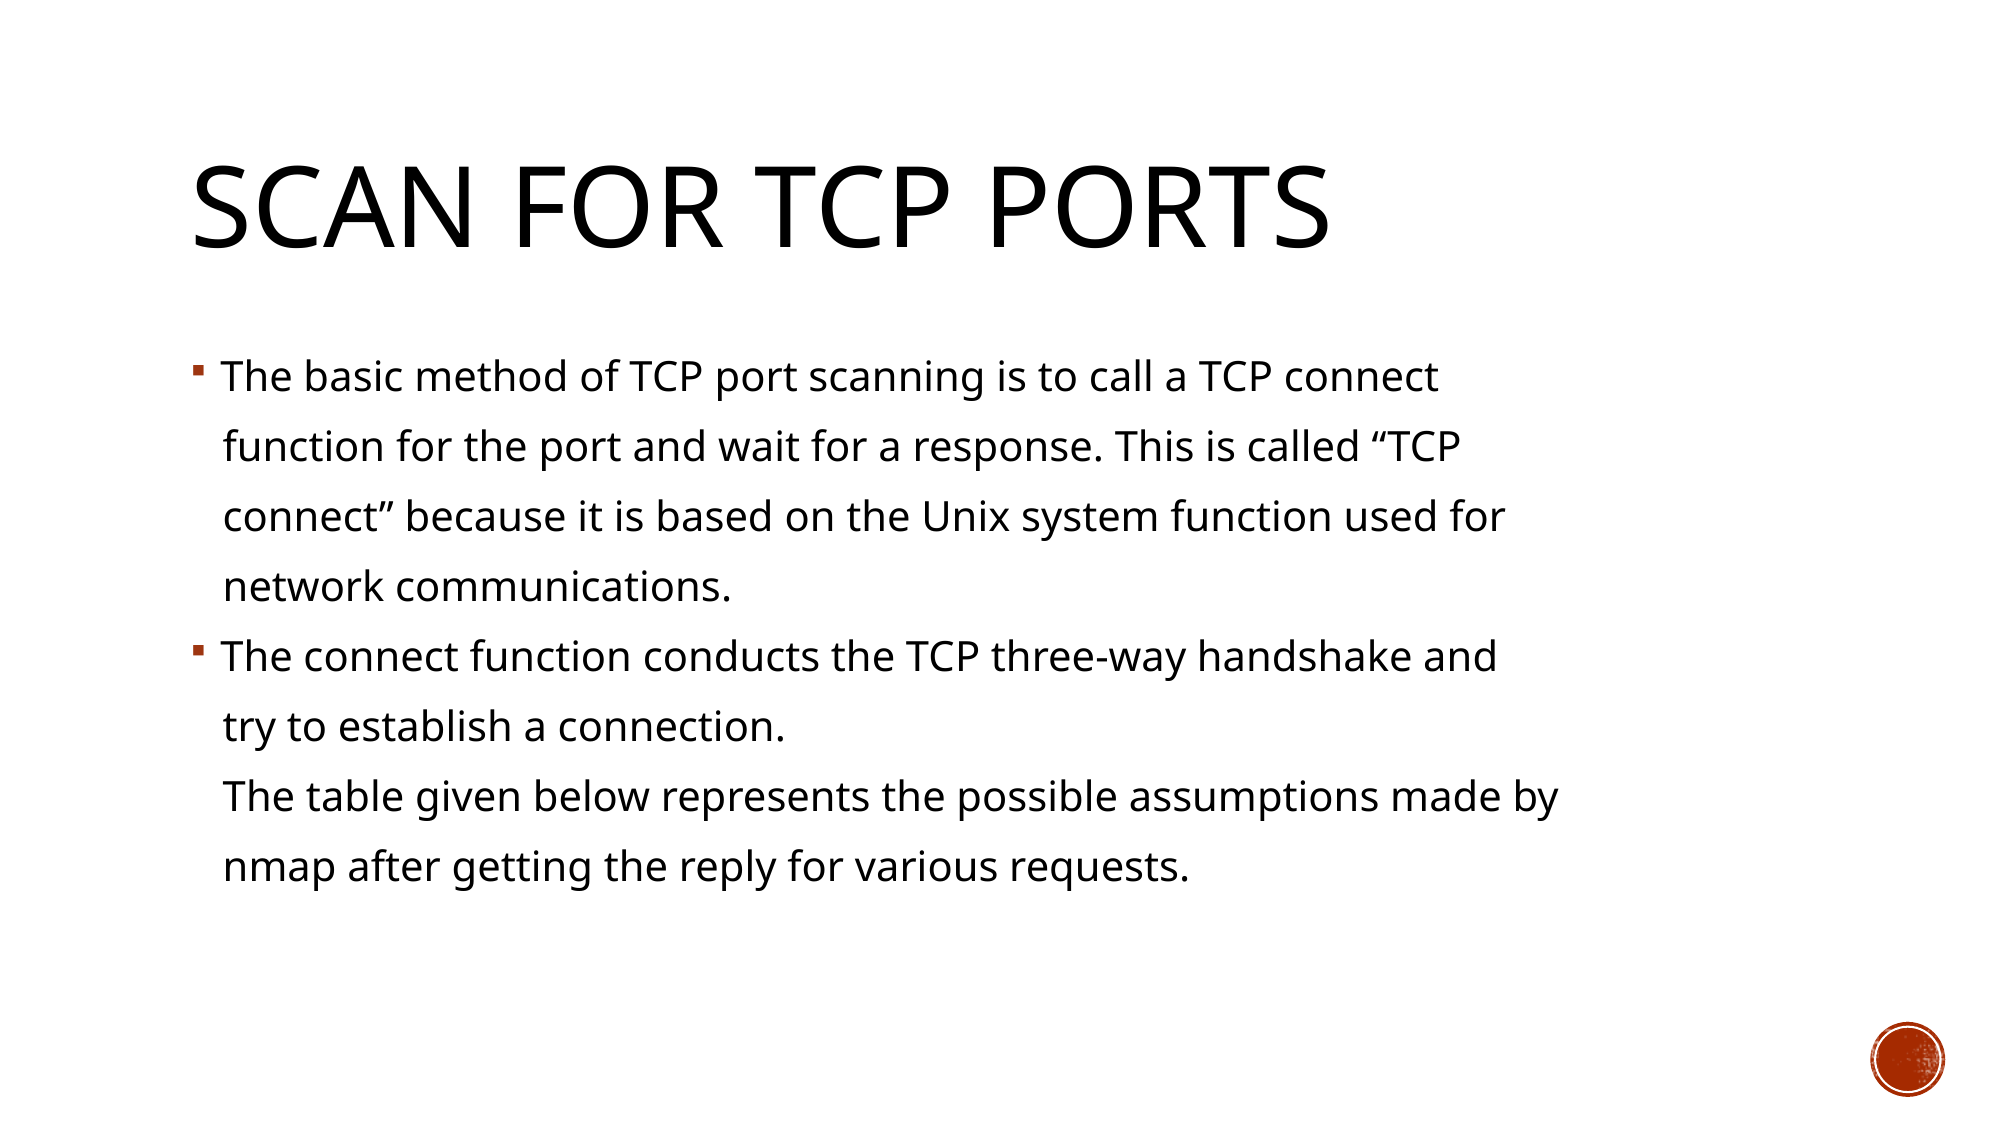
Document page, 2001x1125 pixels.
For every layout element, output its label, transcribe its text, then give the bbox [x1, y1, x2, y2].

list The basic method of TCP port scanning is to call a TCP connect function for the port and wait for a response. This is called “TCP connect” because it is based on the Unix system function used for network communications. The connect function conducts the TCP three-way handshake and try to establish a connection. The table given below represents the possible assumptions made by nmap after getting the reply for various requests. [175, 348, 1826, 1013]
title Scan for TCP Ports [175, 79, 1826, 344]
